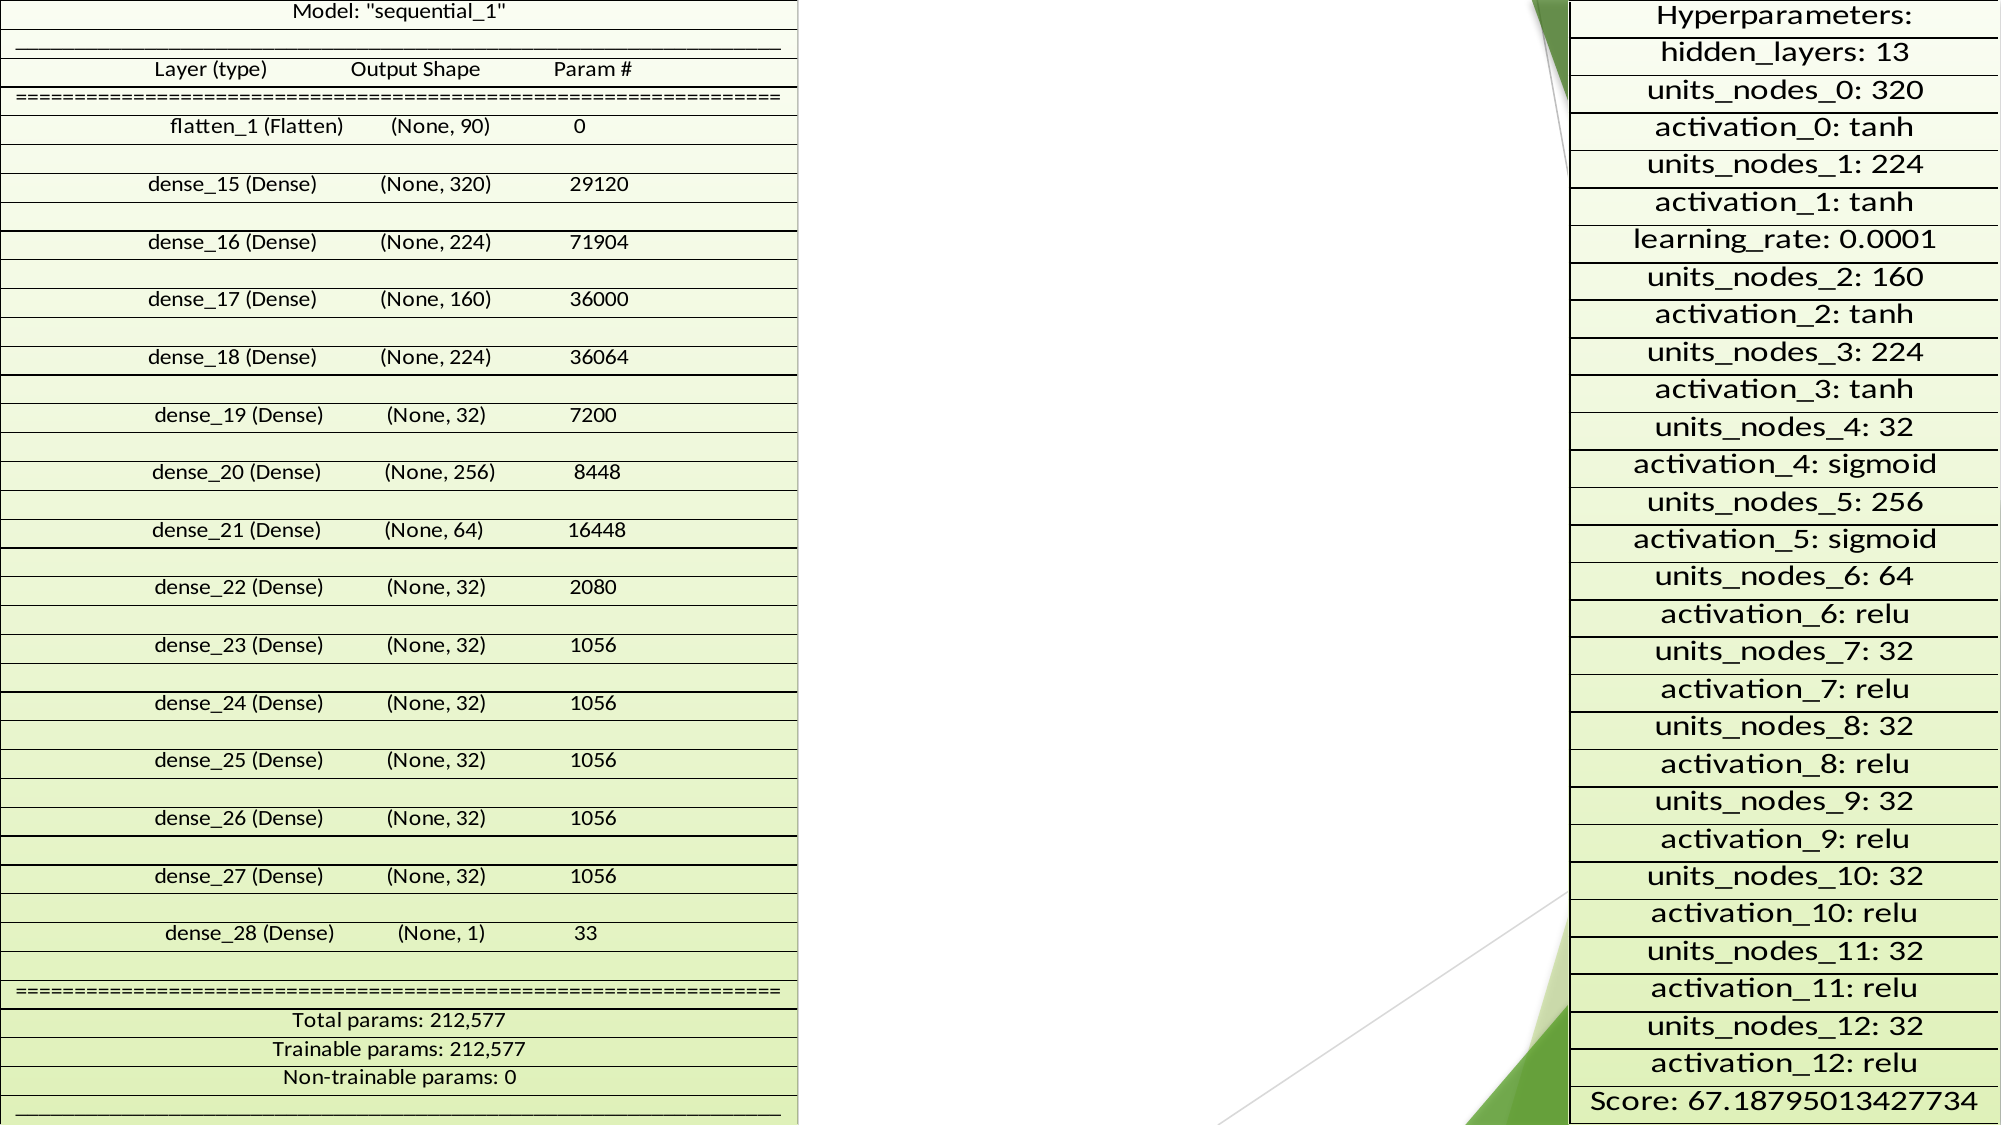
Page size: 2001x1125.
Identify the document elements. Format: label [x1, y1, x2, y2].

text_box [1568, 0, 2000, 1125]
text_box [0, 0, 799, 1125]
